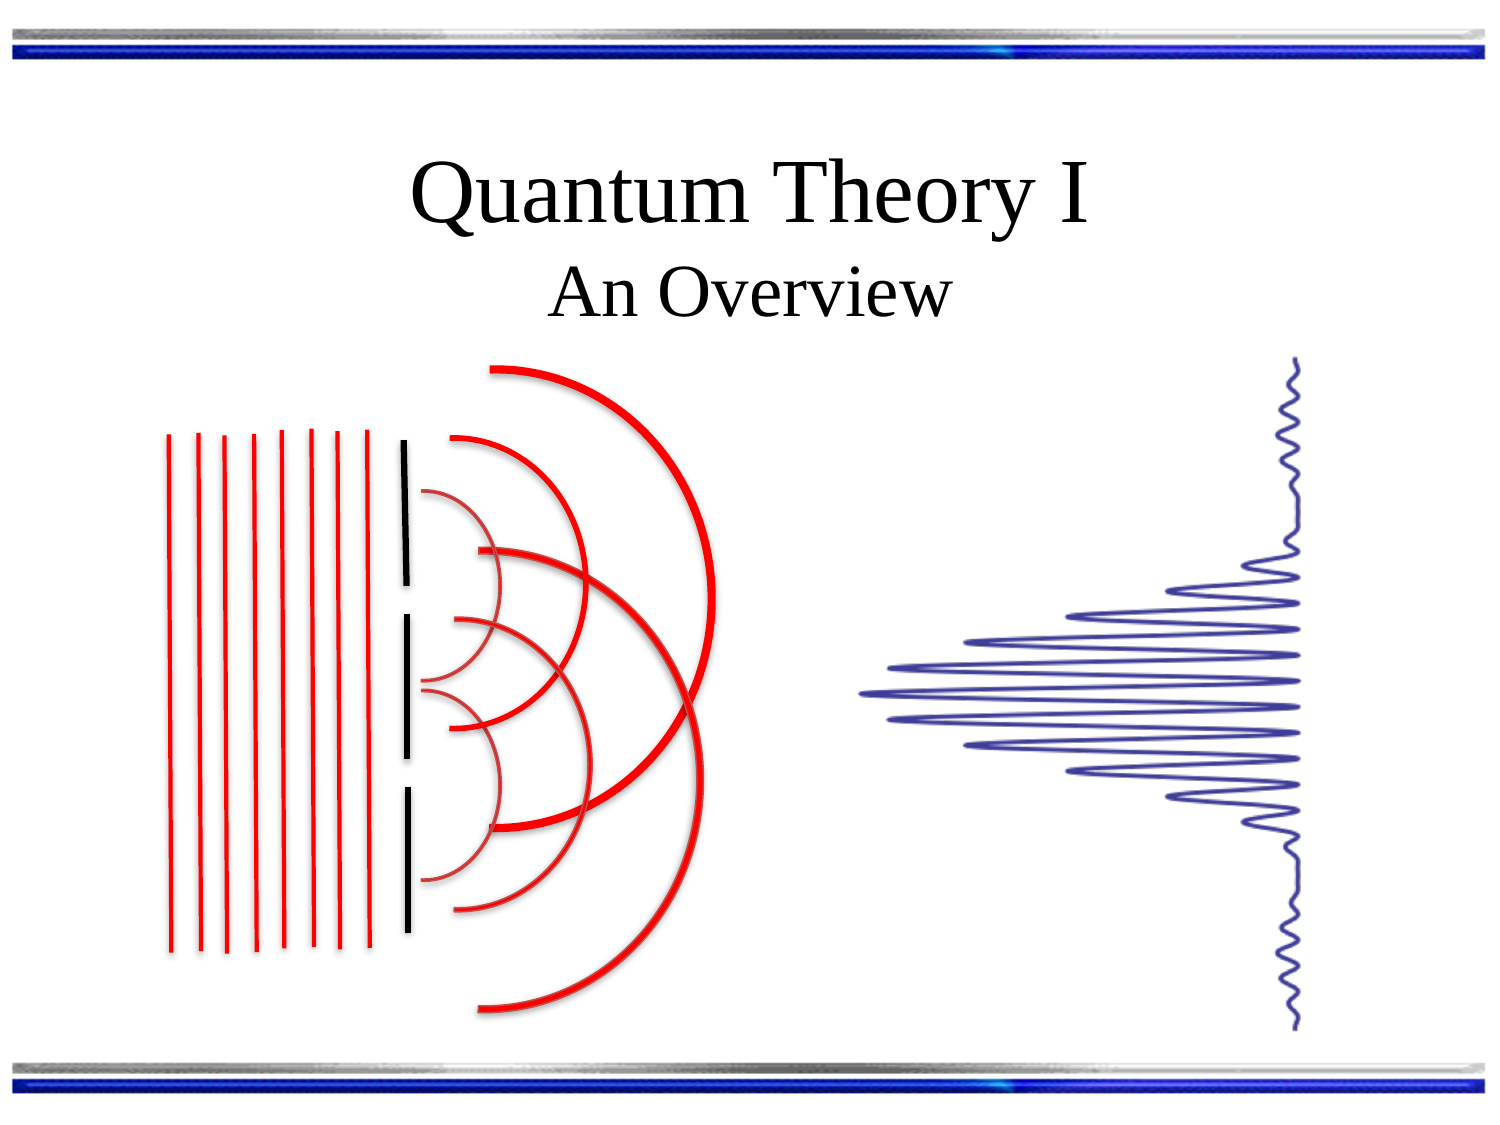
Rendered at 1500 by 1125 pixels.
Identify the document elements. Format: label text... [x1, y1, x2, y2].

text_box [477, 546, 487, 555]
text_box [477, 576, 705, 1014]
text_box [198, 432, 202, 952]
text_box [489, 365, 716, 701]
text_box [403, 439, 407, 587]
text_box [224, 435, 228, 954]
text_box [168, 434, 172, 953]
text_box [449, 435, 589, 669]
picture [730, 461, 1427, 927]
text_box [420, 688, 482, 721]
text_box [498, 547, 577, 578]
text_box [449, 677, 555, 732]
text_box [311, 428, 315, 948]
text_box [420, 489, 503, 621]
text_box [591, 712, 682, 810]
text_box [420, 733, 503, 883]
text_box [253, 433, 257, 953]
text_box [497, 807, 576, 833]
text_box [420, 634, 491, 683]
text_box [366, 429, 370, 949]
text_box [281, 429, 285, 949]
text_box [453, 616, 593, 913]
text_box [337, 431, 341, 950]
text_box Quantum Theory I An Overview [3, 97, 1498, 365]
picture [9, 1057, 1491, 1099]
picture [9, 24, 1491, 66]
